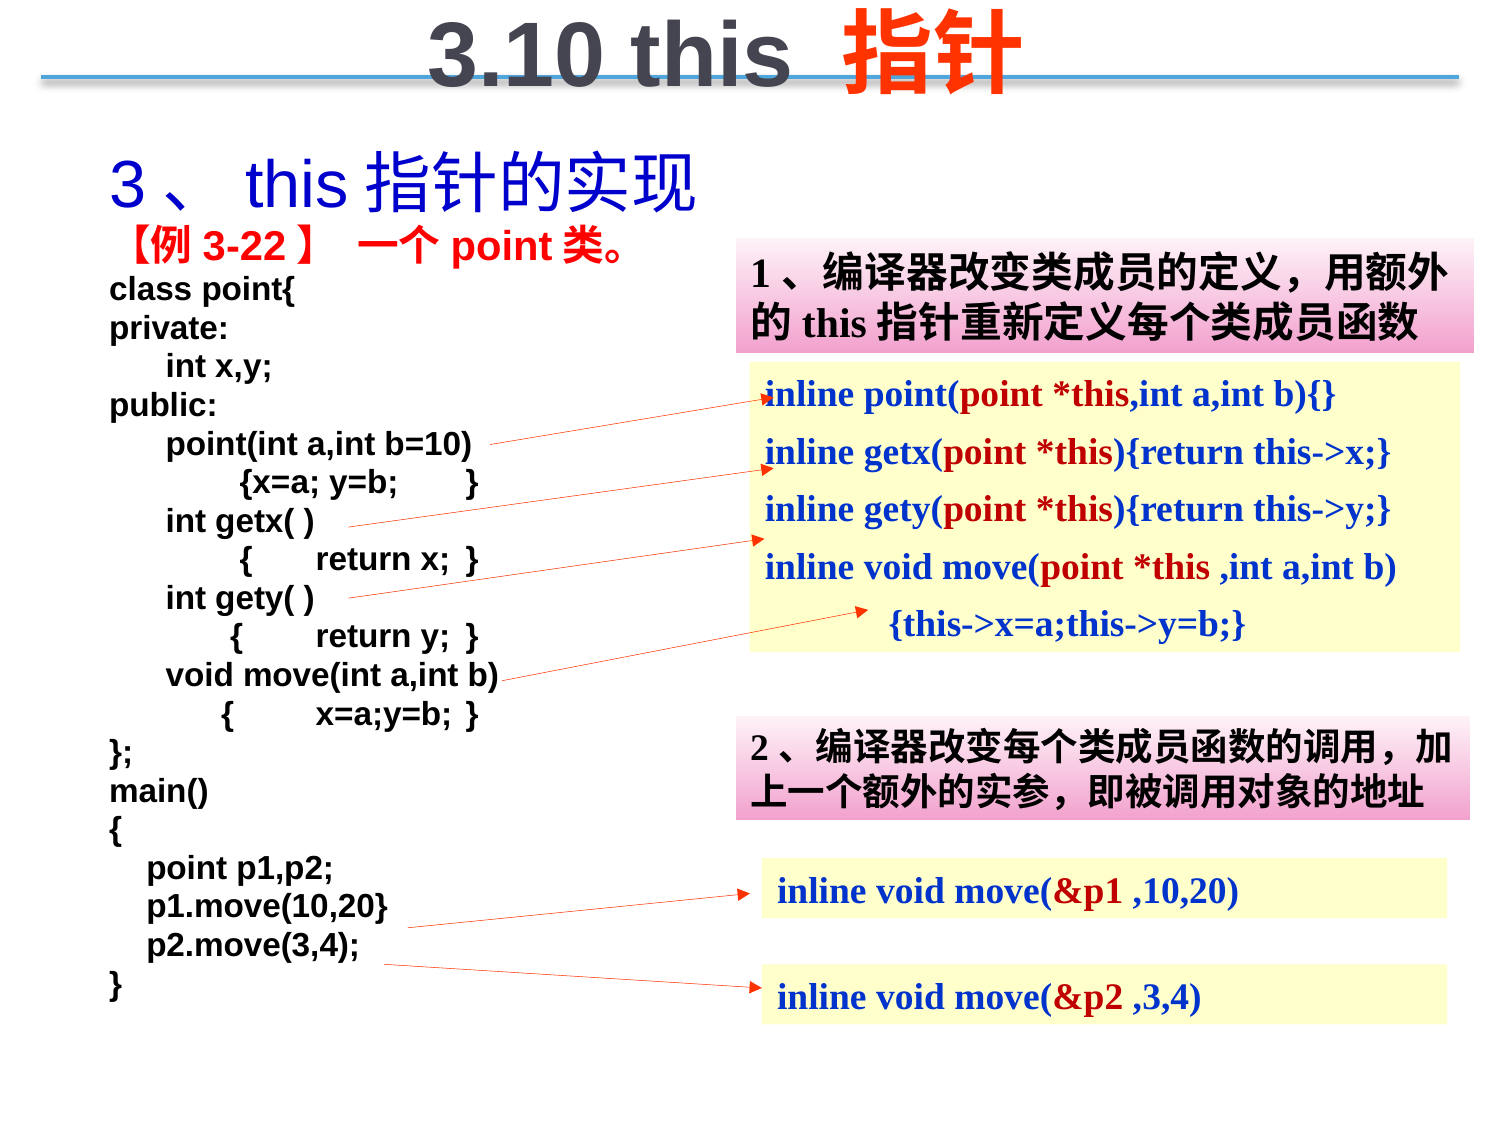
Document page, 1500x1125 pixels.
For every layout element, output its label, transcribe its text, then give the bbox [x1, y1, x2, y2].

text_box inline void move(&p1 ,10,20) [761, 858, 1448, 919]
text_box 2、编译器改变每个类成员函数的调用，加上一个额外的实参，即被调用对象的地址 [735, 715, 1471, 821]
text_box [502, 606, 869, 681]
list 3、this指针的实现 【例3-22】 一个point类。 class point{ private: int x,y; public: point(int a,int b=10) {x=a; y=b; } int getx( ) { return x; } int gety( ) { return y; } void move(int a,int b) { x=a;y=b; } }; main() { point p1,p2; p1.move(10,20} p2.move(3,4); } [93, 148, 721, 1083]
text_box [490, 393, 774, 445]
title 3.10 this 指针 [88, 0, 1364, 105]
text_box [407, 888, 751, 928]
text_box [348, 463, 774, 528]
text_box [348, 534, 765, 599]
text_box inline point(point *this,int a,int b){} inline getx(point *this){return this->x;} inline gety(point *this){return this->y;} inline void move(point *this ,int a,int b) {this->x=a;this->y=b;} [749, 361, 1460, 652]
text_box 1、编译器改变类成员的定义，用额外的this指针重新定义每个类成员函数 [735, 237, 1474, 353]
text_box [383, 964, 762, 994]
text_box inline void move(&p2 ,3,4) [761, 964, 1448, 1025]
